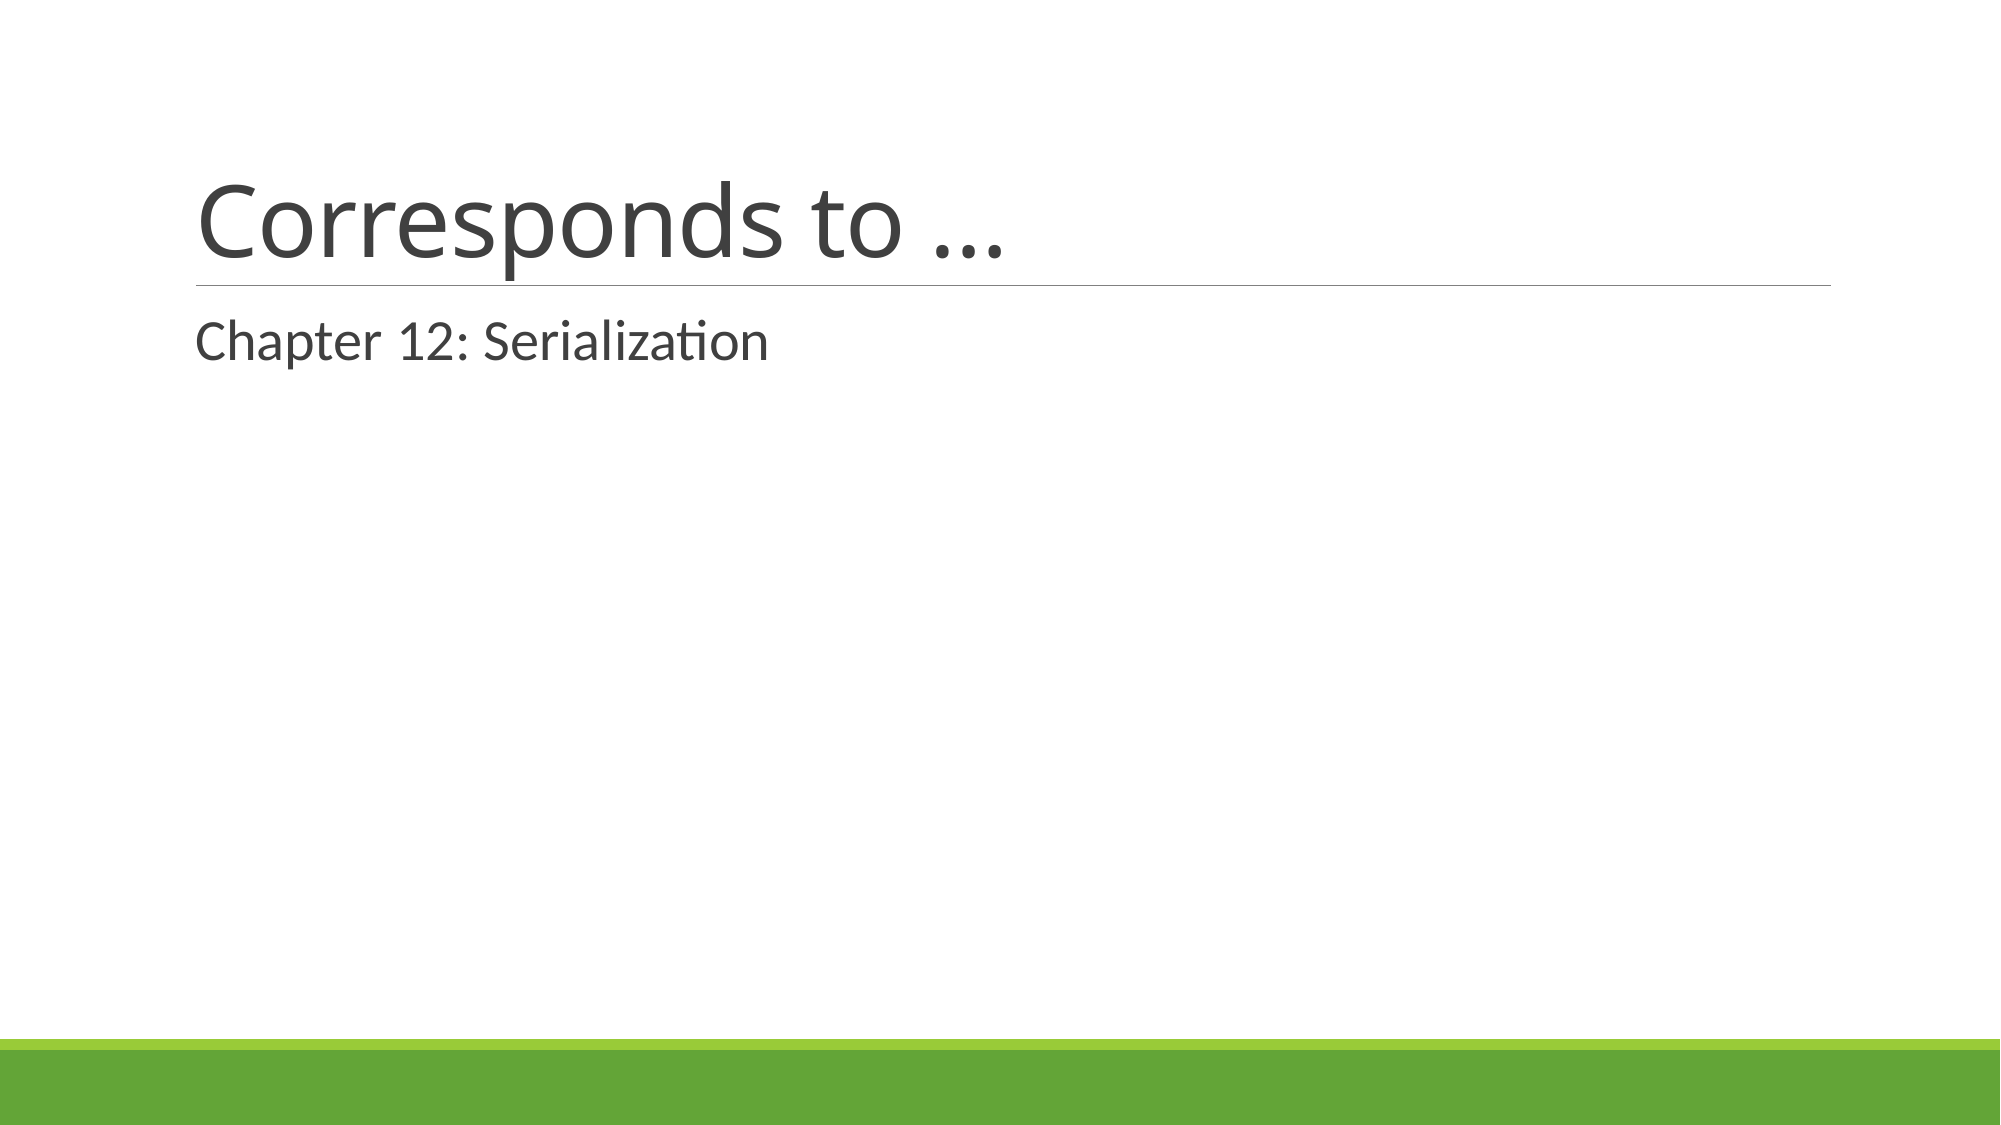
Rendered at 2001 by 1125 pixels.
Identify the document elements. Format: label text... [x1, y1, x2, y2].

title Corresponds to … [180, 47, 1830, 285]
list Chapter 12: Serialization [180, 302, 1830, 963]
